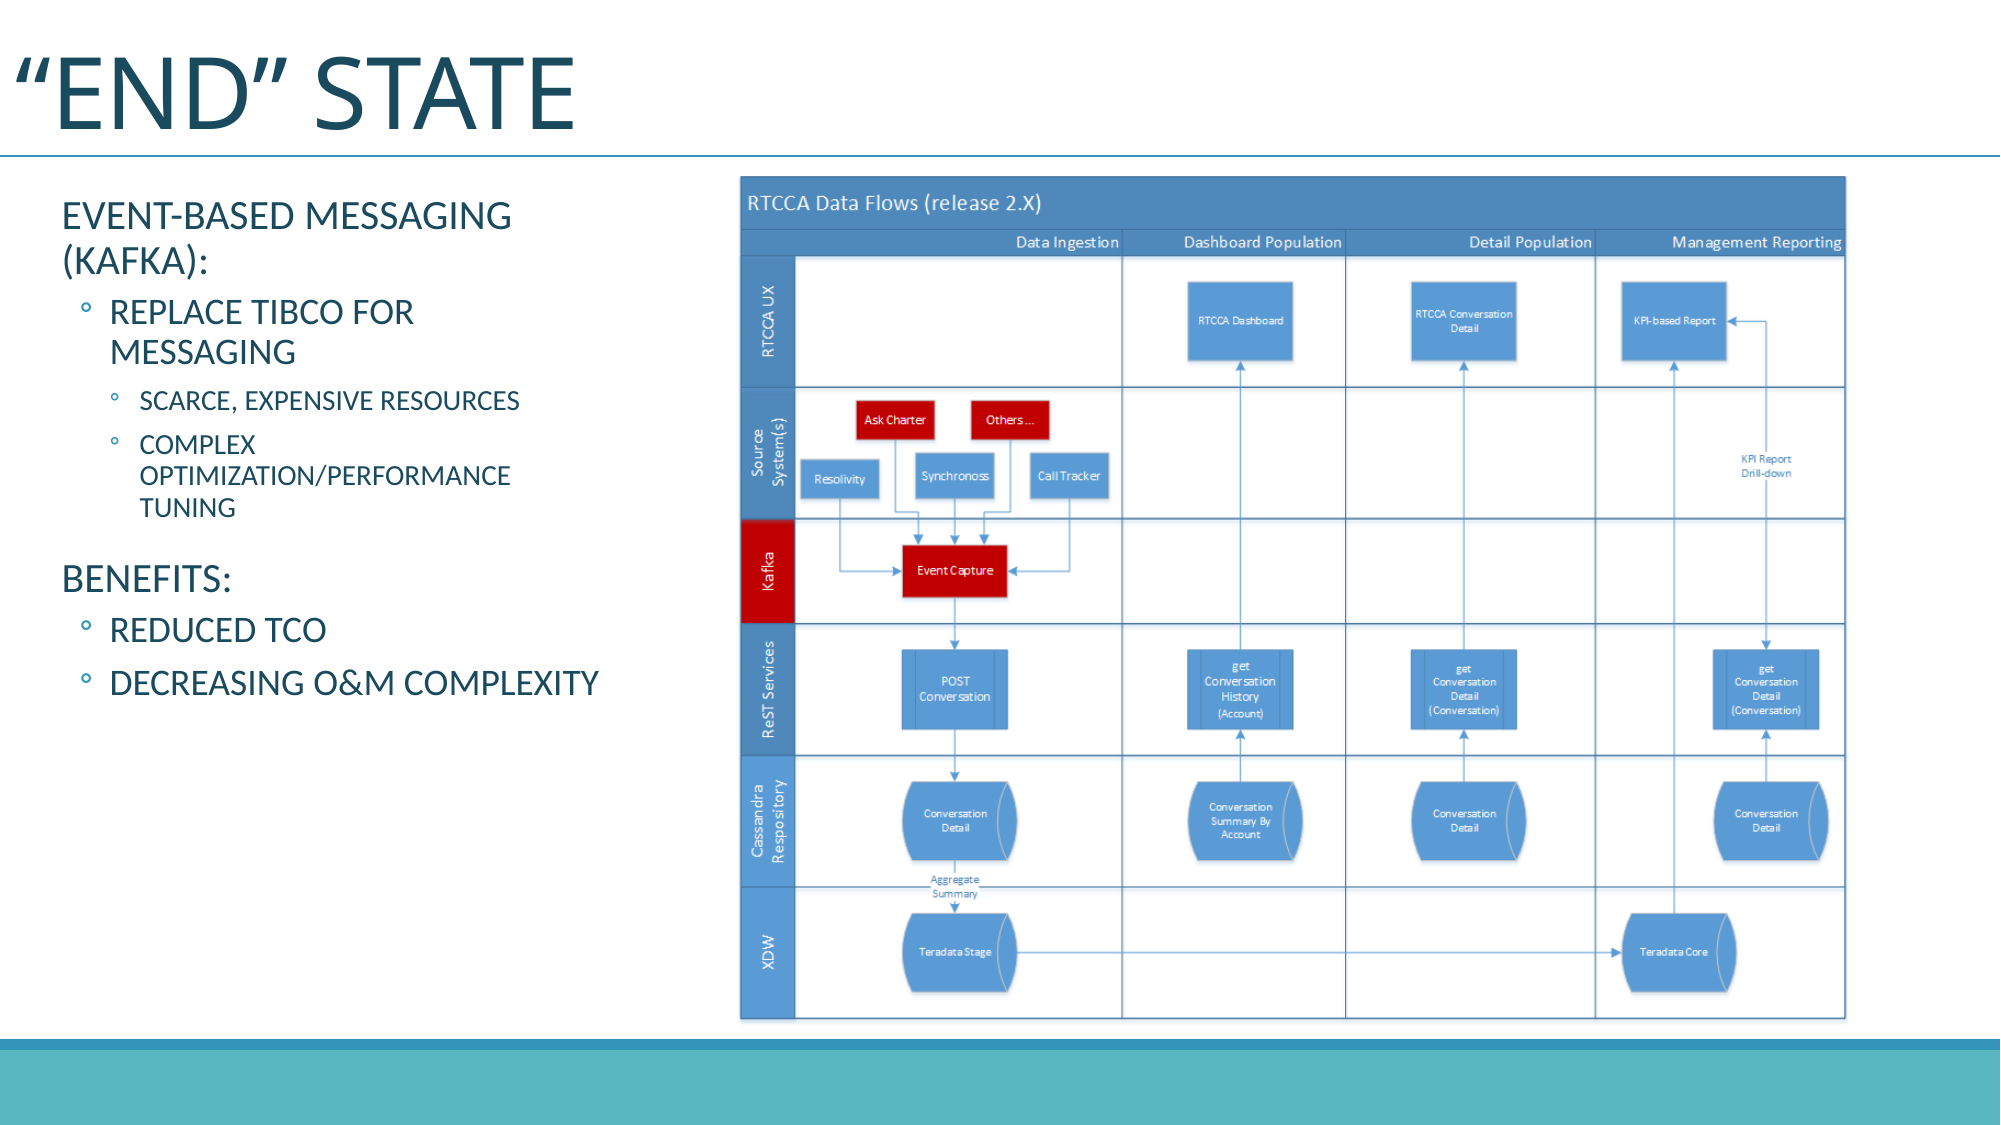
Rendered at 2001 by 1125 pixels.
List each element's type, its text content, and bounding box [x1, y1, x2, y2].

list Event-based Messaging (Kafka): Replace TibCo for messaging Scarce, expensive resources Complex optimization/performance tuning Benefits: Reduced TCO Decreasing O&M complexity [46, 186, 609, 1011]
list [734, 174, 1852, 1027]
title “End” state [0, 0, 2000, 158]
